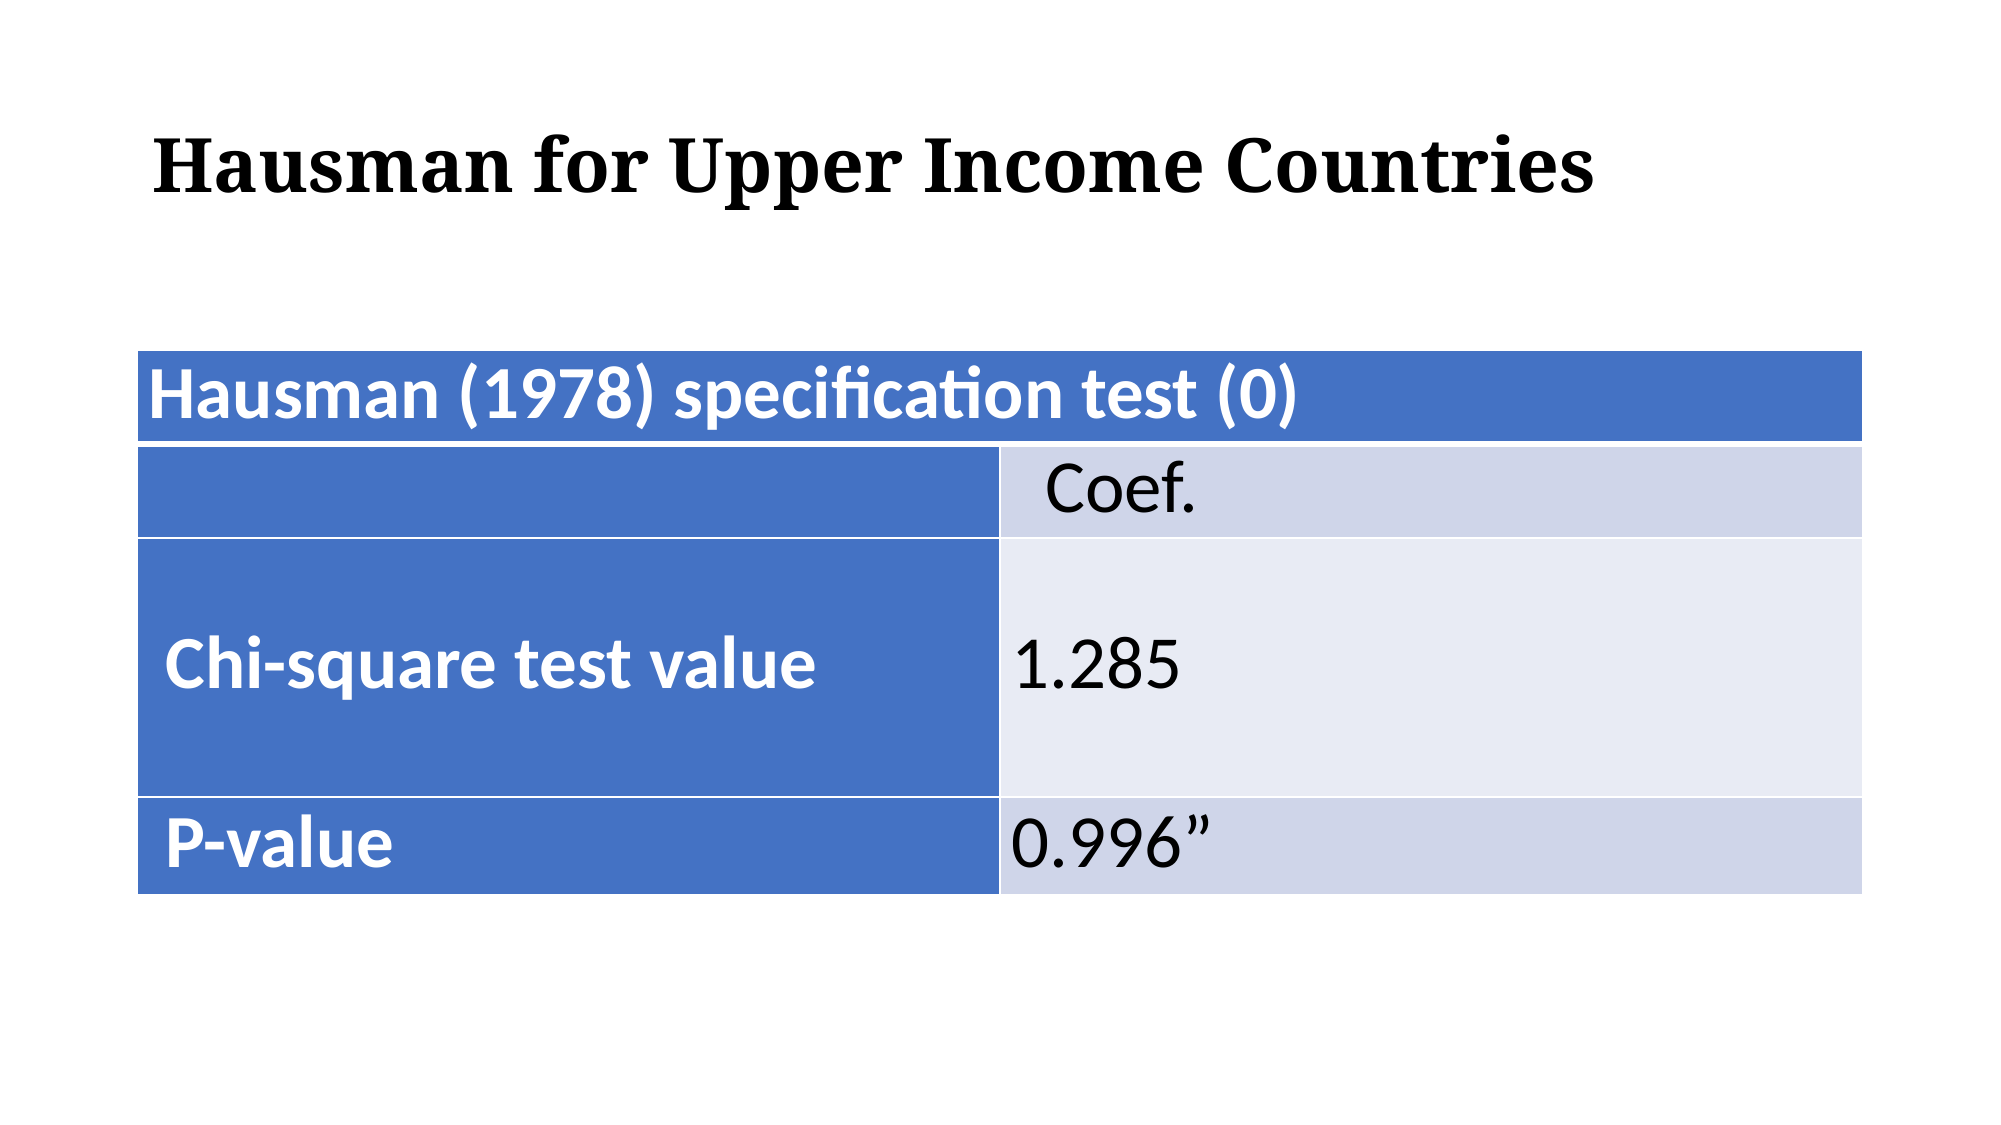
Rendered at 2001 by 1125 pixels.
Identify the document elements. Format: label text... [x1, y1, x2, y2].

table_cell [138, 447, 999, 537]
title Hausman for Upper Income Countries [137, 59, 1863, 278]
table_cell 1.285 [1001, 539, 1862, 796]
table_cell 0.996” [1001, 798, 1862, 894]
table_cell Chi-square test value [138, 539, 999, 796]
table_cell Coef. [1001, 447, 1862, 537]
table_cell P-value [138, 798, 999, 894]
table_header Hausman (1978) specification test (0) [138, 351, 1862, 441]
